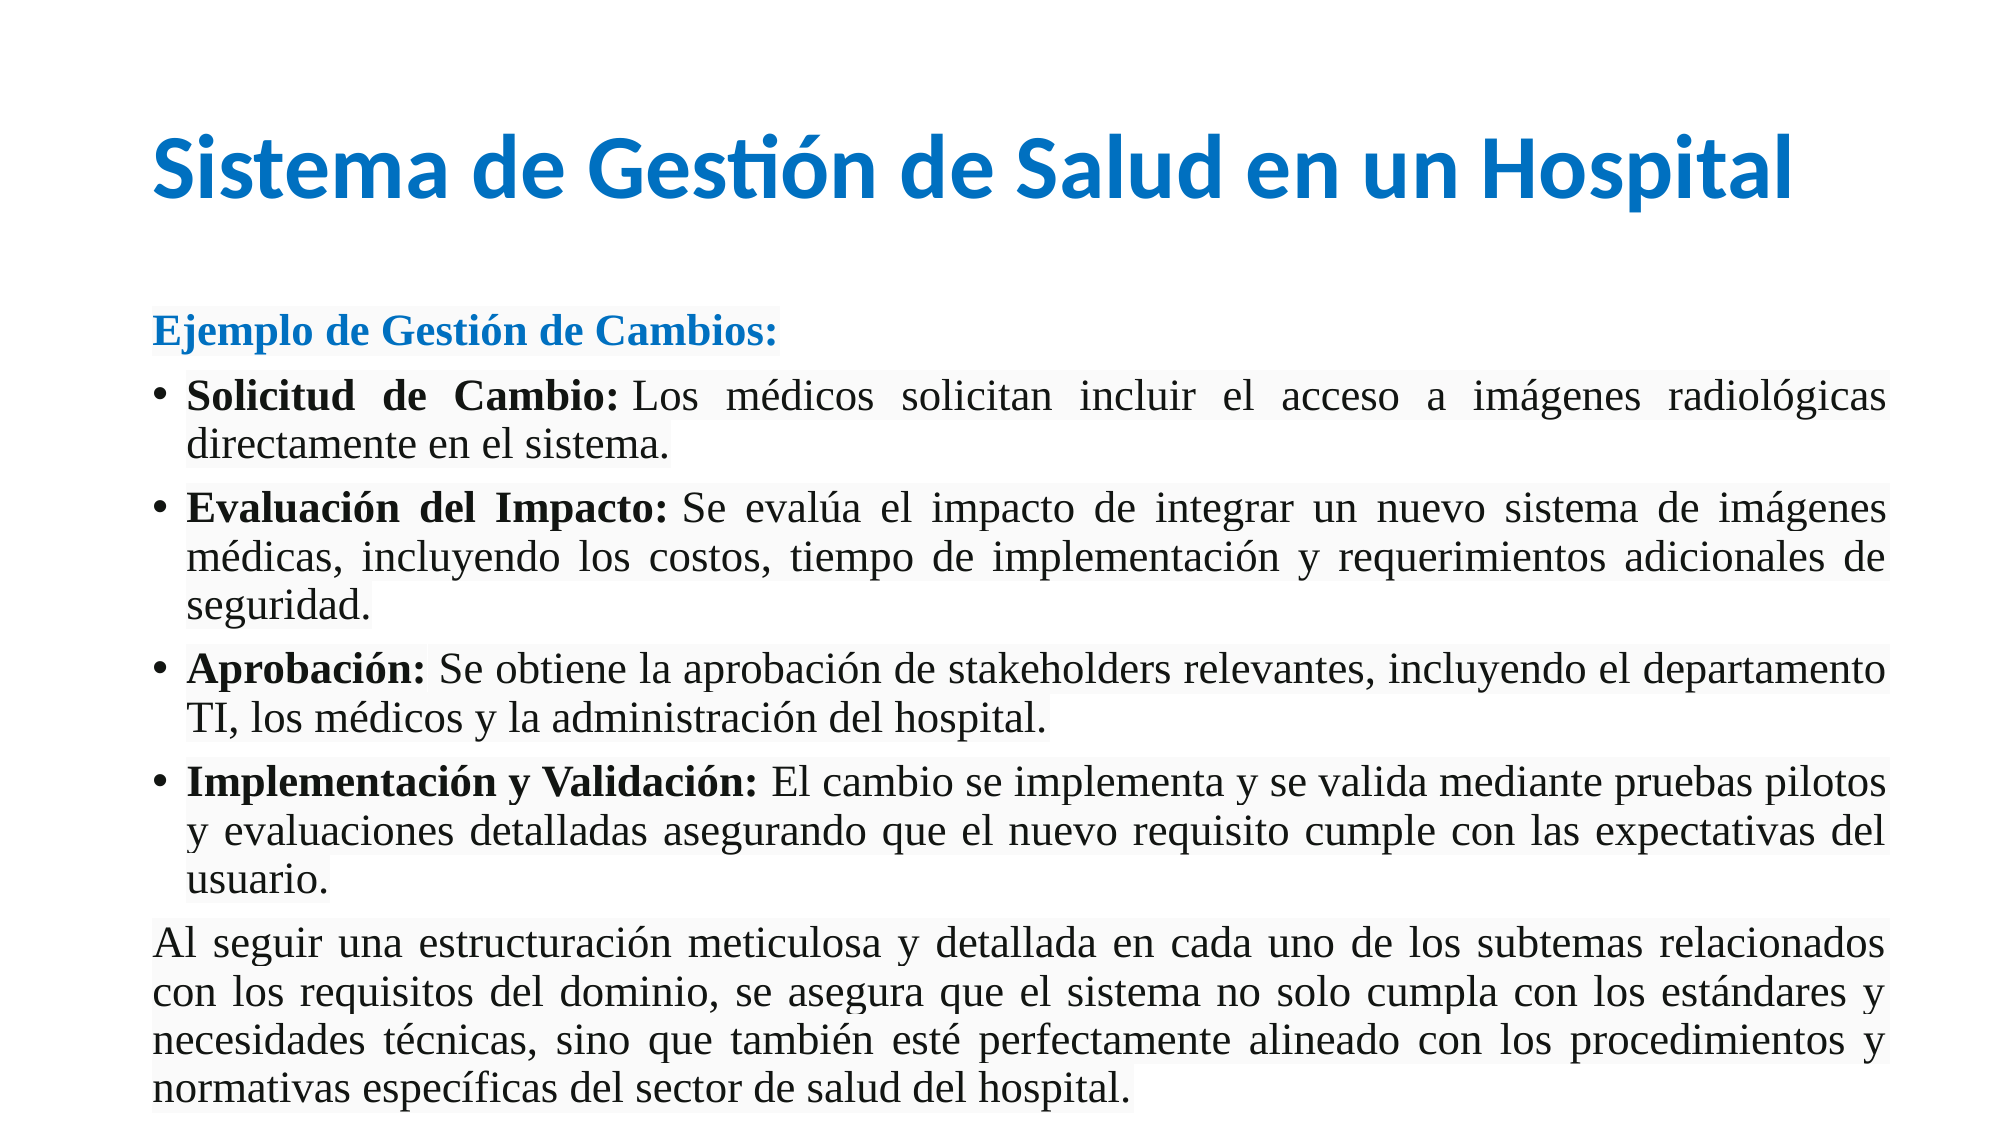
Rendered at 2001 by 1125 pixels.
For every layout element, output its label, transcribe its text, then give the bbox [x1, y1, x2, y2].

title Sistema de Gestión de Salud en un Hospital [137, 59, 1863, 278]
list Ejemplo de Gestión de Cambios: Solicitud de Cambio: Los médicos solicitan incluir el acceso a imágenes radiológicas directamente en el sistema. Evaluación del Impacto: Se evalúa el impacto de integrar un nuevo sistema de imágenes médicas, incluyendo los costos, tiempo de implementación y requerimientos adicionales de seguridad. Aprobación: Se obtiene la aprobación de stakeholders relevantes, incluyendo el departamento TI, los médicos y la administración del hospital. Implementación y Validación: El cambio se implementa y se valida mediante pruebas pilotos y evaluaciones detalladas asegurando que el nuevo requisito cumple con las expectativas del usuario. Al seguir una estructuración meticulosa y detallada en cada uno de los subtemas relacionados con los requisitos del dominio, se asegura que el sistema no solo cumpla con los estándares y necesidades técnicas, sino que también esté perfectamente alineado con los procedimientos y normativas específicas del sector de salud del hospital. [137, 299, 1905, 1125]
